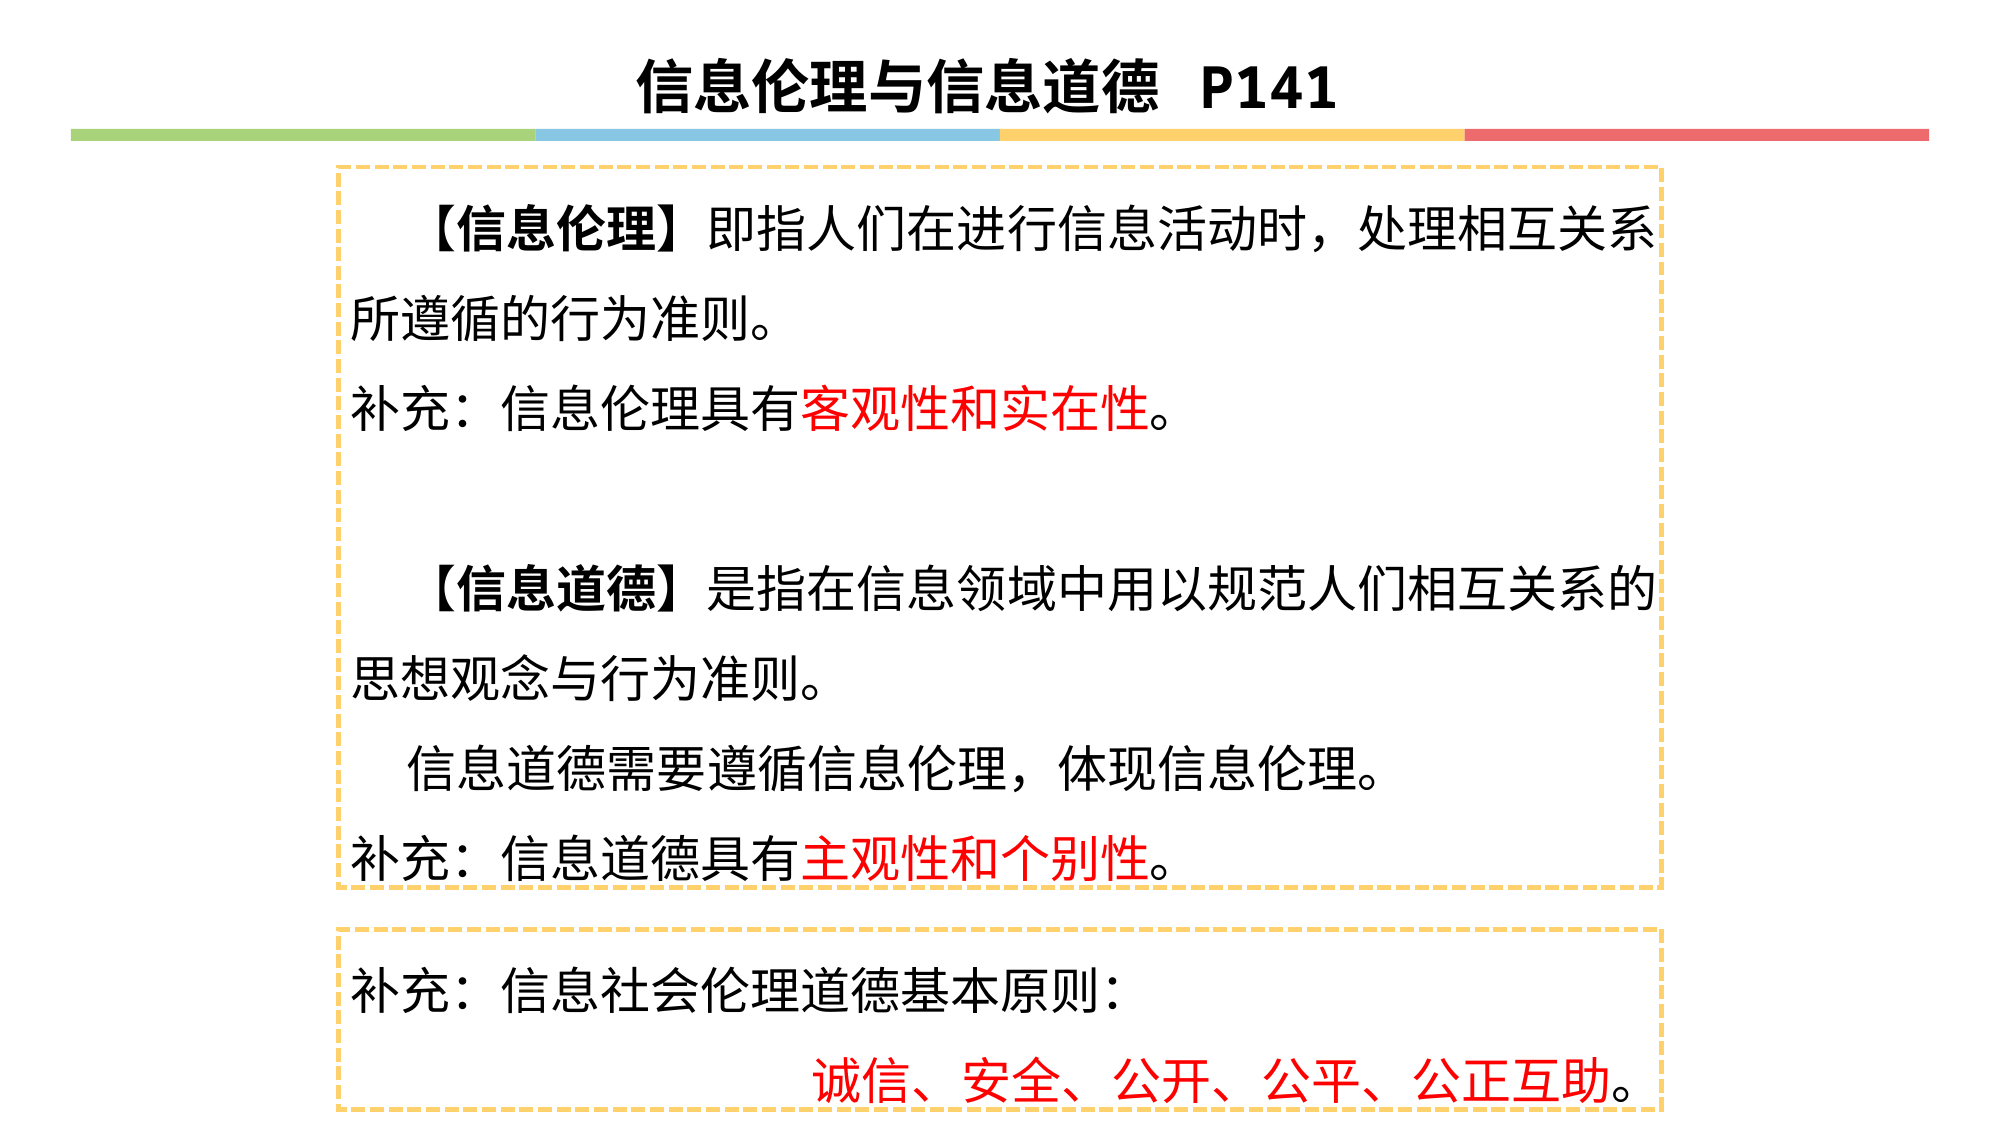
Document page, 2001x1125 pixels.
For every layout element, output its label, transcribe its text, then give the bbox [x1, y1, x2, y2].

text_box 【信息伦理】即指人们在进行信息活动时，处理相互关系所遵循的行为准则。 补充：信息伦理具有客观性和实在性。 【信息道德】是指在信息领域中用以规范人们相互关系的思想观念与行为准则。 信息道德需要遵循信息伦理，体现信息伦理。 补充：信息道德具有主观性和个别性。 [338, 167, 1662, 888]
text_box 补充：信息社会伦理道德基本原则： 诚信、安全、公开、公平、公正互助。 [338, 929, 1662, 1110]
text_box 信息伦理与信息道德 P141 [448, 49, 1562, 120]
